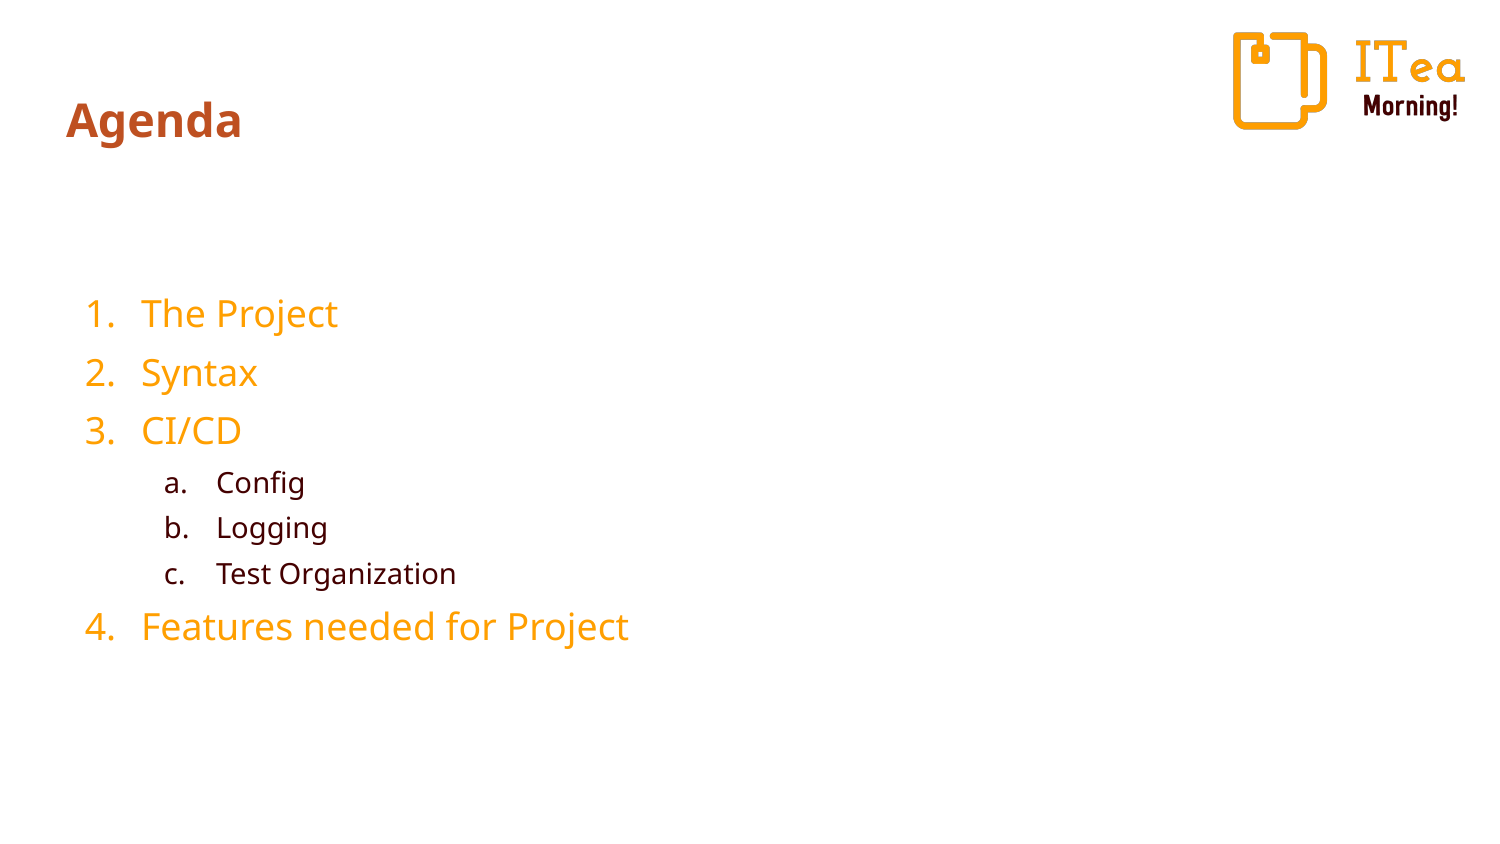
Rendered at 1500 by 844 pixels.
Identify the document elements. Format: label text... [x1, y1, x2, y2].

list The Project Syntax CI/CD Config Logging Test Organization Features needed for Project [51, 189, 1449, 750]
title Agenda [51, 72, 1449, 167]
picture [1218, 17, 1480, 145]
